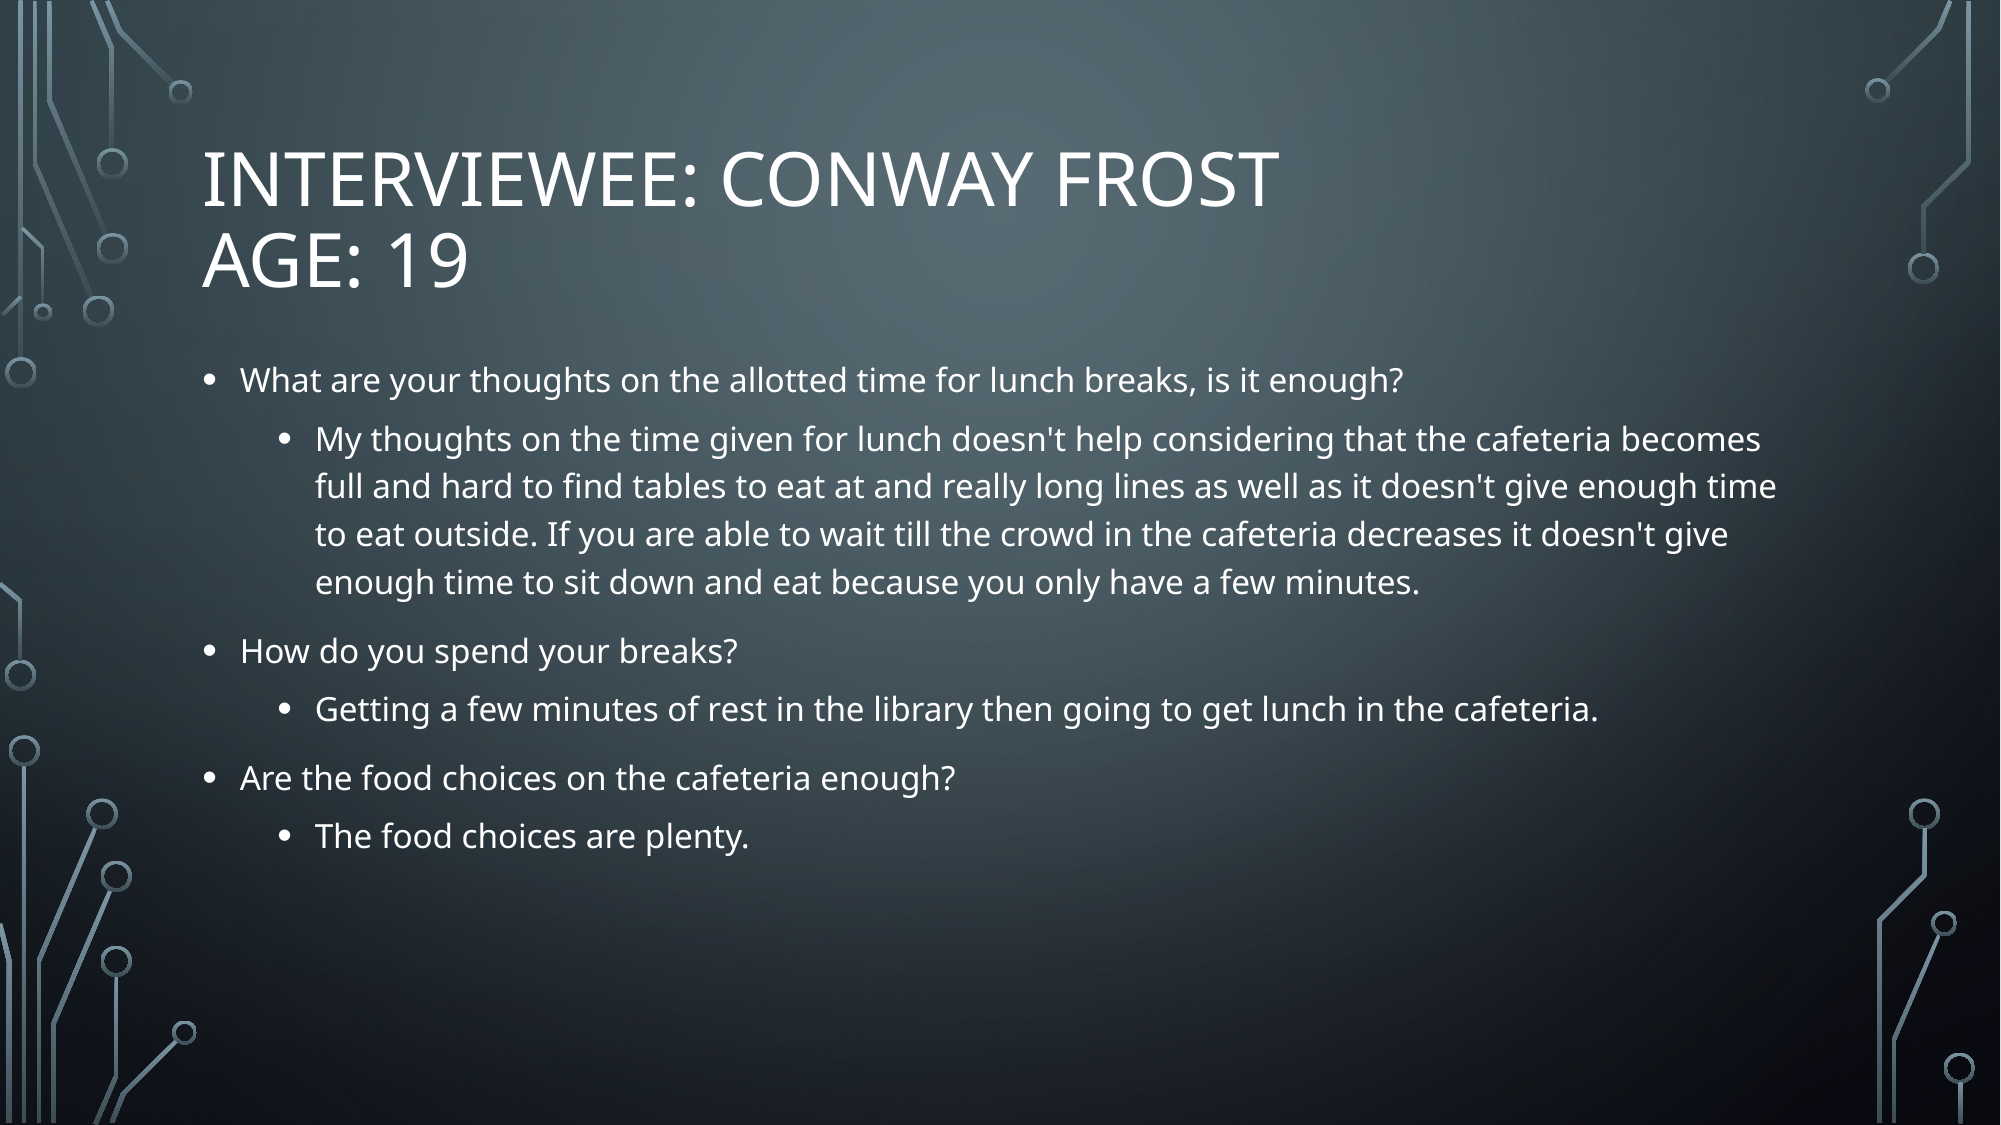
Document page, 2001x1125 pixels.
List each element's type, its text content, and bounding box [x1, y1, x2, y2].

title Interviewee: Conway Frost Age: 19 [187, 101, 1813, 343]
list What are your thoughts on the allotted time for lunch breaks, is it enough? My thoughts on the time given for lunch doesn't help considering that the cafeteria becomes full and hard to find tables to eat at and really long lines as well as it doesn't give enough time to eat outside. If you are able to wait till the crowd in the cafeteria decreases it doesn't give enough time to sit down and eat because you only have a few minutes. How do you spend your breaks? Getting a few minutes of rest in the library then going to get lunch in the cafeteria. Are the food choices on the cafeteria enough? The food choices are plenty. [187, 343, 1813, 1057]
